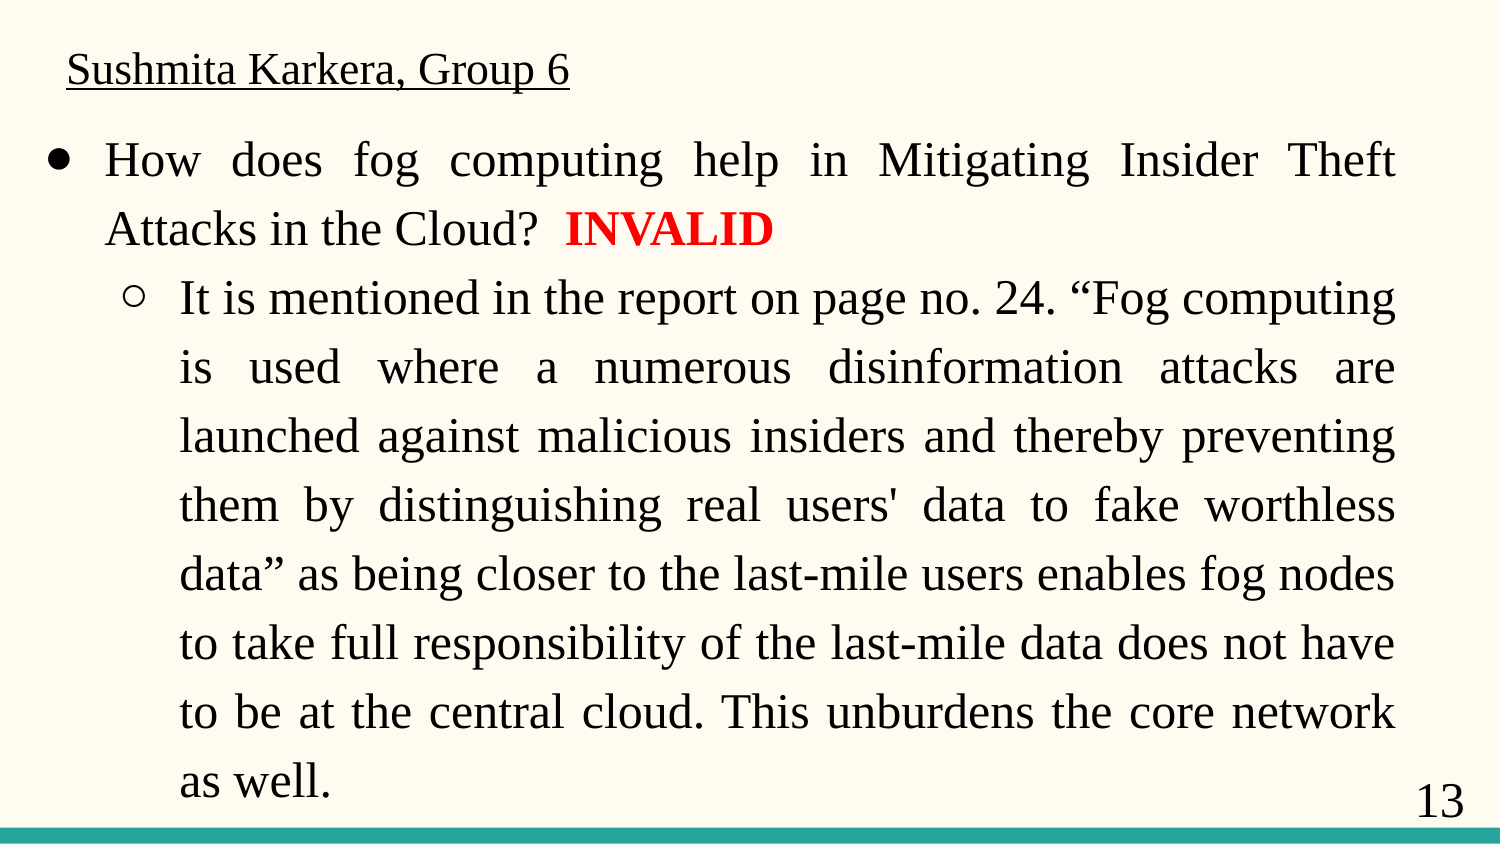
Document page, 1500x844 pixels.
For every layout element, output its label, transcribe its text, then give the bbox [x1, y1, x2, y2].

slide_number 13 [1389, 764, 1480, 830]
list How does fog computing help in Mitigating Insider Theft Attacks in the Cloud? INVALID It is mentioned in the report on page no. 24. “Fog computing is used where a numerous disinformation attacks are launched against malicious insiders and thereby preventing them by distinguishing real users' data to fake worthless data” as being closer to the last-mile users enables fog nodes to take full responsibility of the last-mile data does not have to be at the central cloud. This unburdens the core network as well. [14, 102, 1412, 713]
title Sushmita Karkera, Group 6 [51, 23, 1449, 125]
